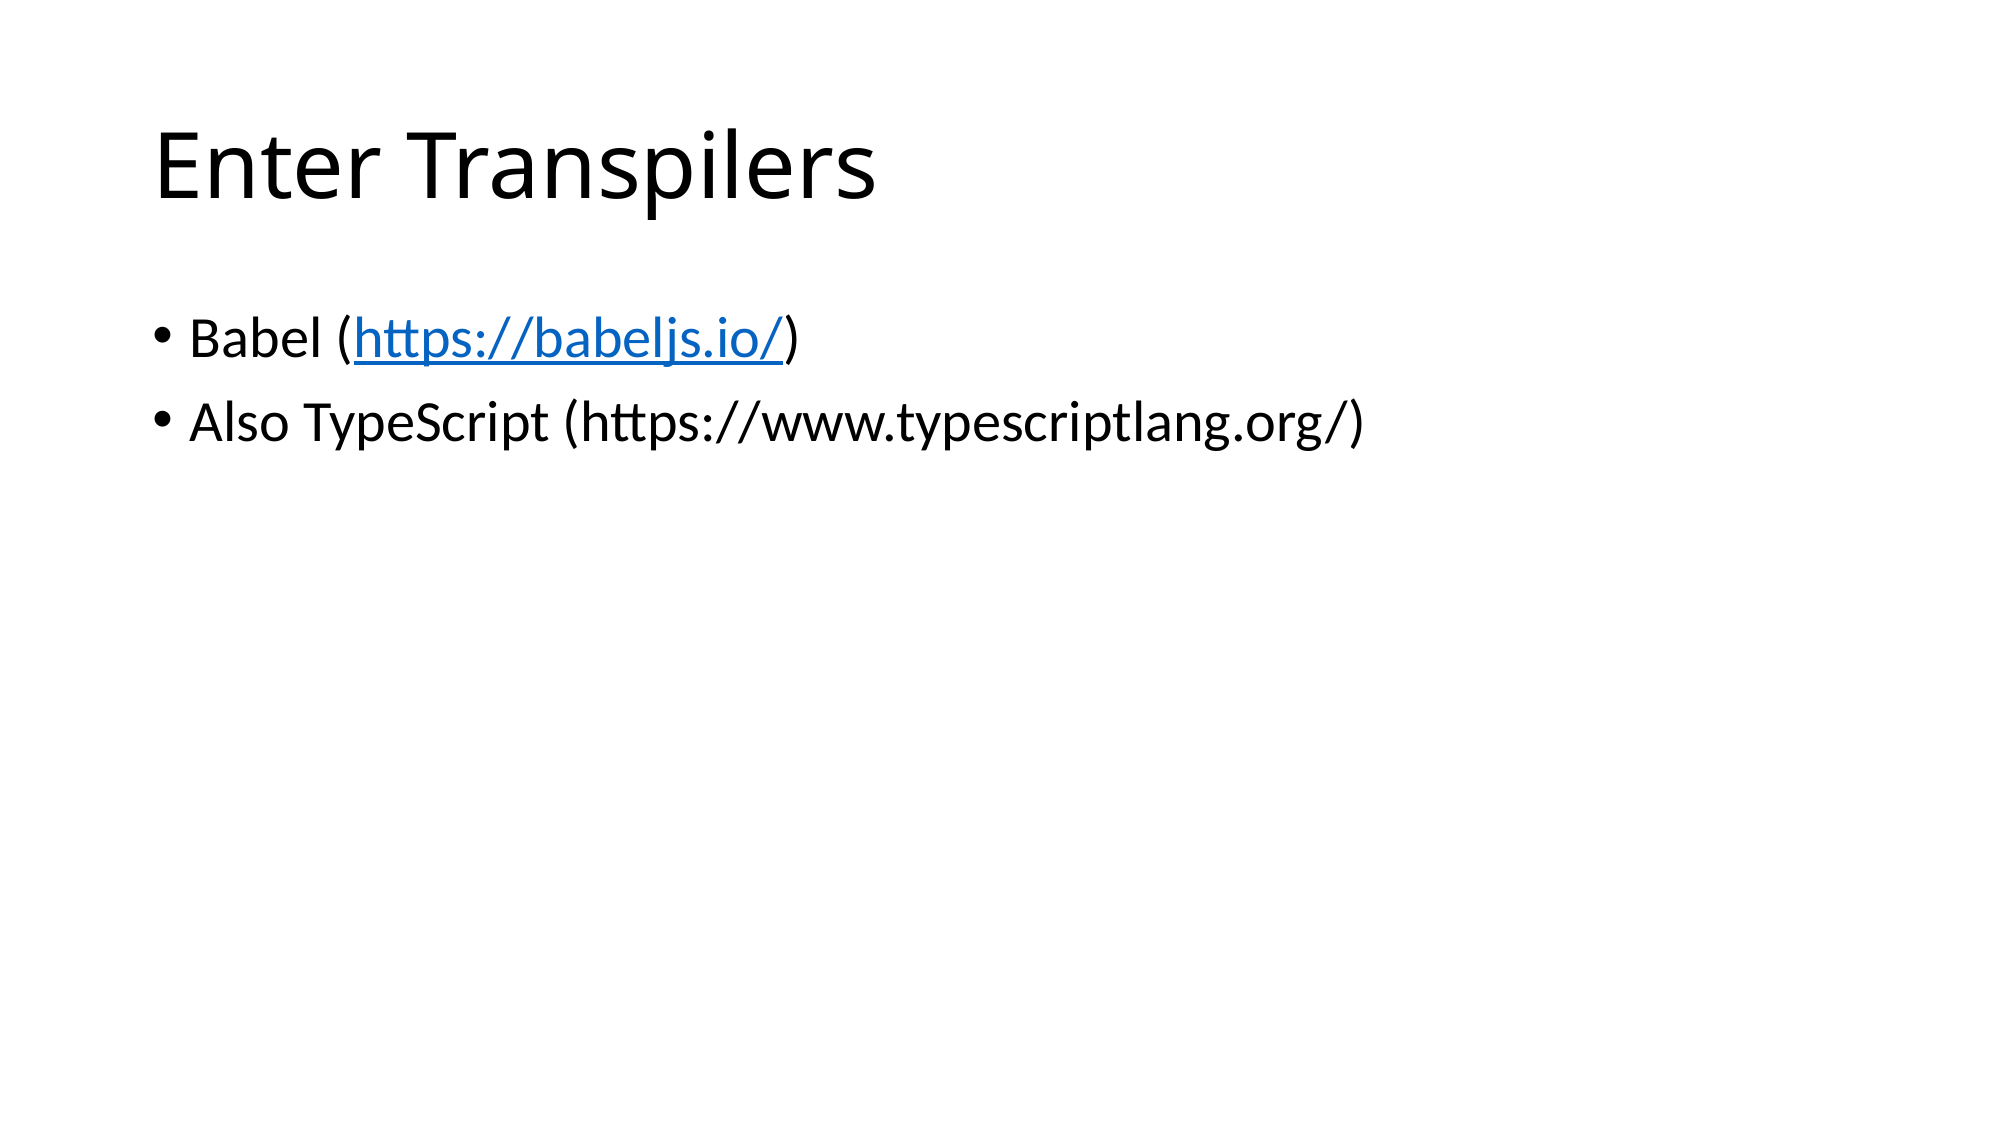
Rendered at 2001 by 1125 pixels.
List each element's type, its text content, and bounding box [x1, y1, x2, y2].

list Babel (https://babeljs.io/) Also TypeScript (https://www.typescriptlang.org/) [137, 299, 1863, 1014]
title Enter Transpilers [137, 59, 1863, 278]
